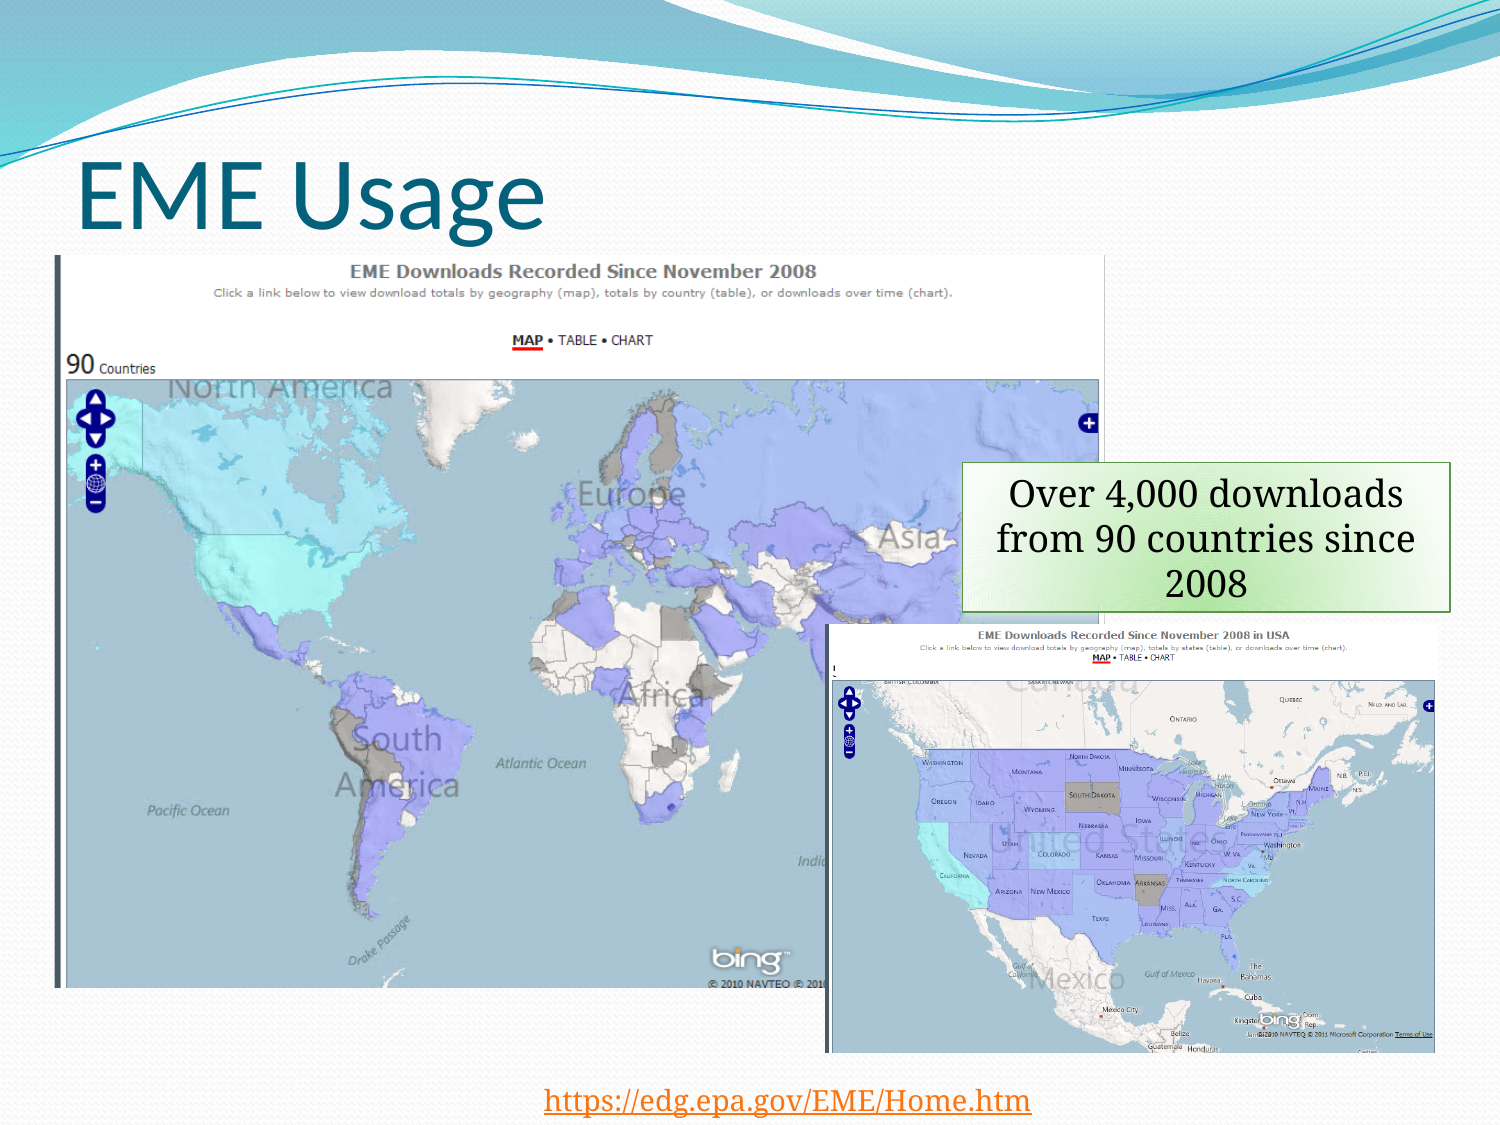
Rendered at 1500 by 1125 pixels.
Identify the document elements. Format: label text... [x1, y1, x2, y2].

picture [54, 255, 1438, 1053]
title EME Usage [75, 62, 1438, 250]
text_box https://edg.epa.gov/EME/Home.htm [529, 1074, 1047, 1125]
text_box Over 4,000 downloads from 90 countries since 2008 [1111, 462, 1451, 613]
